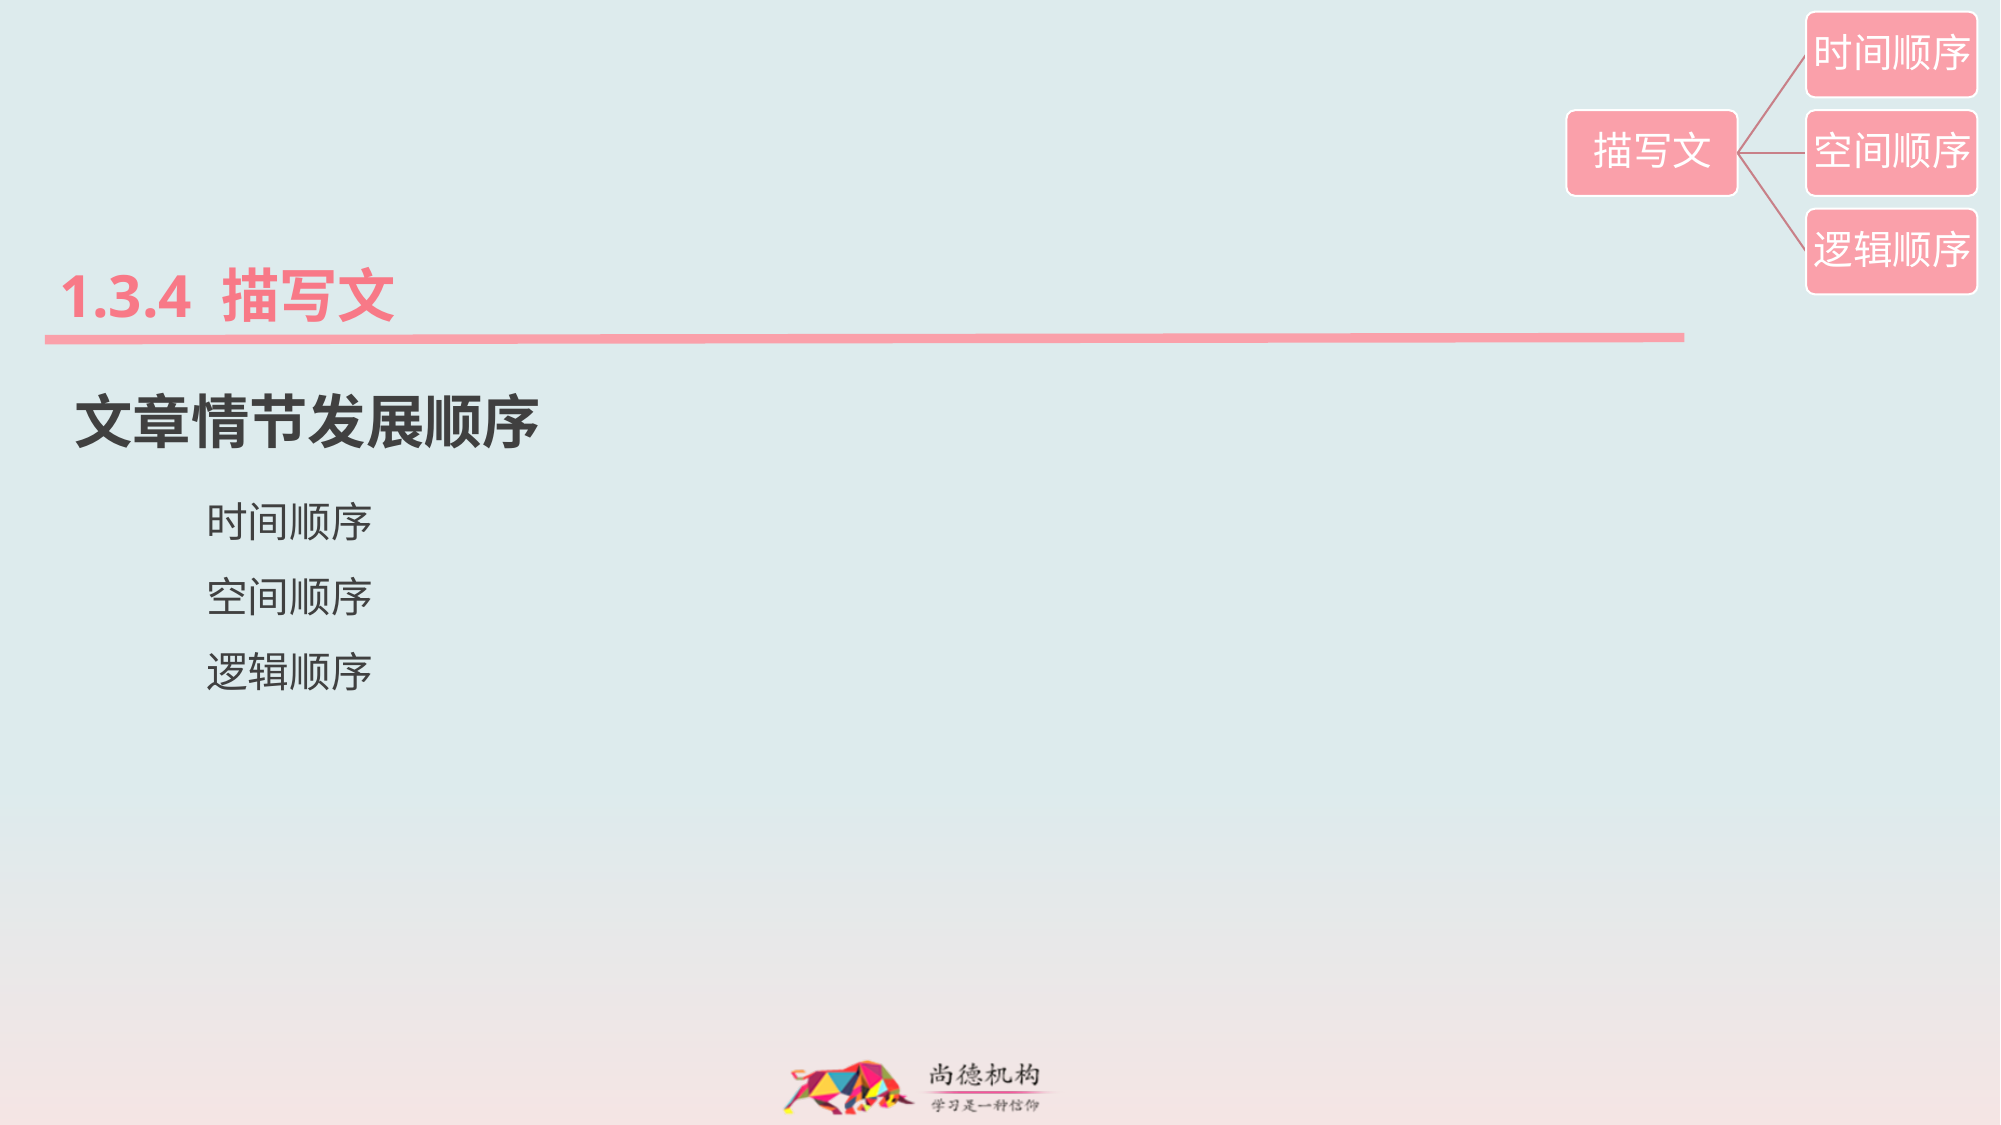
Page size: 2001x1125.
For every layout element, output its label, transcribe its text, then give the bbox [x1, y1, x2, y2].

text_box 文章情节发展顺序 [59, 377, 841, 463]
picture [775, 1053, 1225, 1125]
text_box 1.3.4 描写文 [44, 251, 1299, 337]
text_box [1438, 11, 2000, 295]
text_box 时间顺序 空间顺序 逻辑顺序 [60, 463, 1940, 778]
